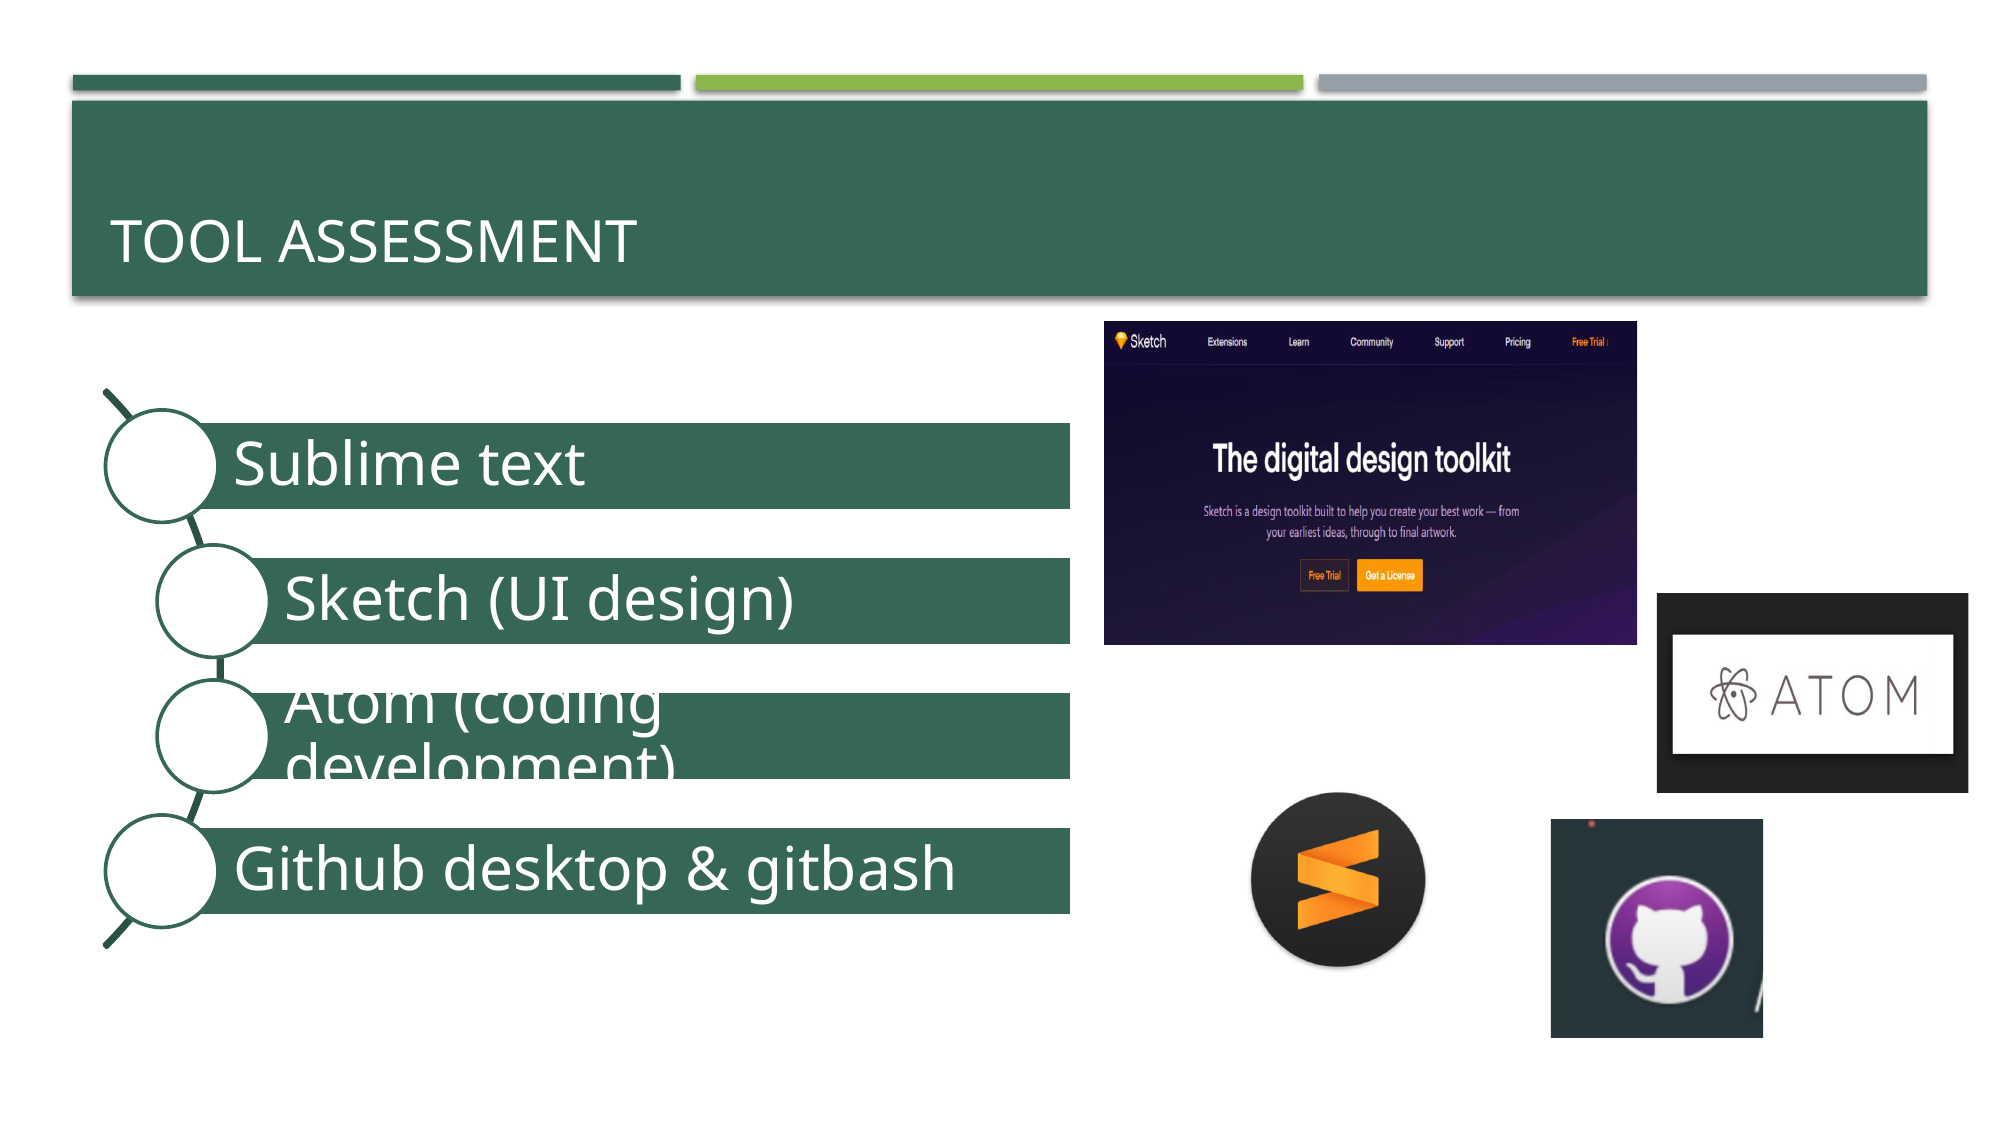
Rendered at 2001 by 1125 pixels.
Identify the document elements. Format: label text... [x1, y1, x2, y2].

picture [1227, 772, 1457, 981]
picture [1550, 819, 1764, 1038]
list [94, 375, 1081, 962]
picture [1103, 321, 1638, 646]
title Tool assessment [95, 115, 1905, 282]
picture [1656, 592, 1969, 794]
